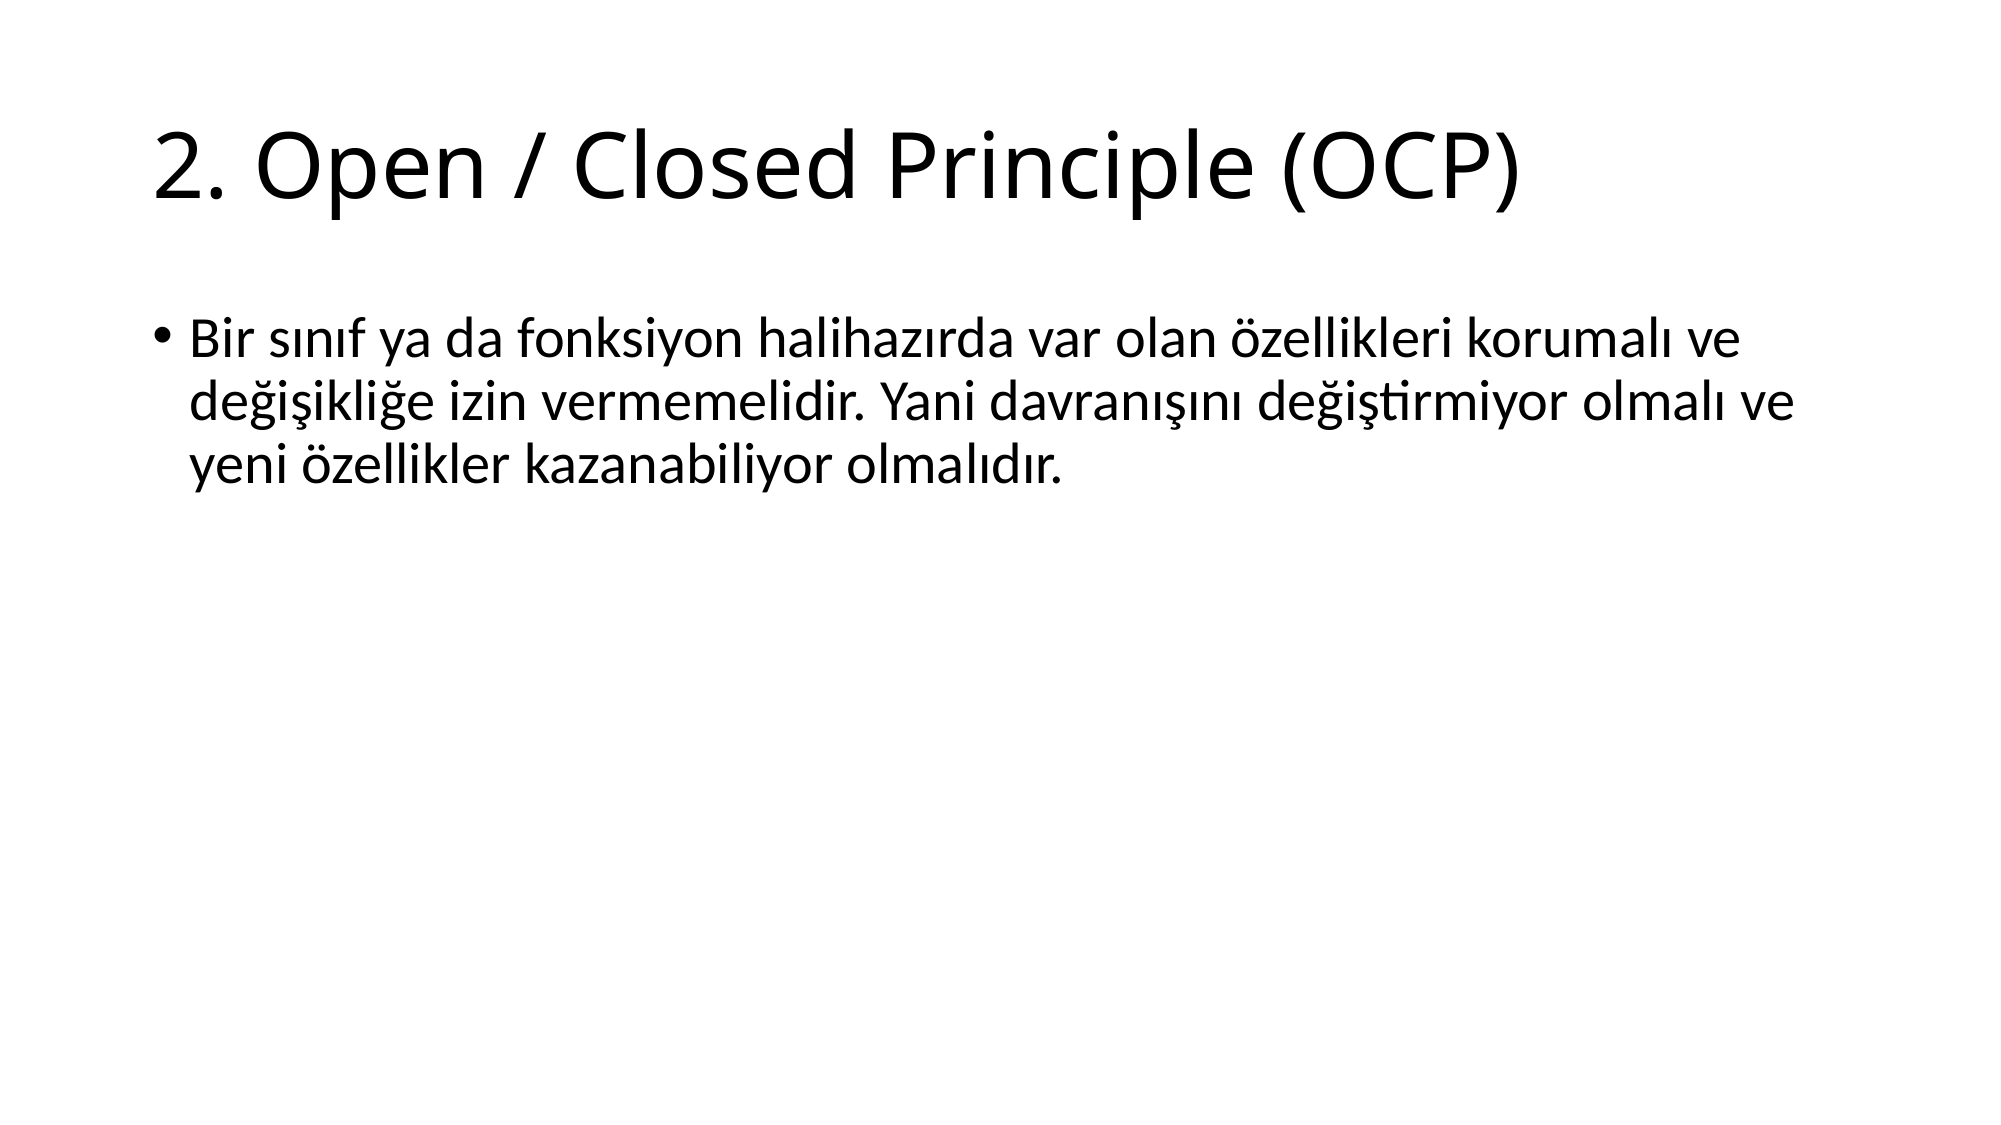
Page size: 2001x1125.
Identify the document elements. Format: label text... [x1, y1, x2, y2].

list Bir sınıf ya da fonksiyon halihazırda var olan özellikleri korumalı ve değişikliğe izin vermemelidir. Yani davranışını değiştirmiyor olmalı ve yeni özellikler kazanabiliyor olmalıdır. [137, 299, 1863, 1014]
title 2. Open / Closed Principle (OCP) [137, 59, 1863, 278]
